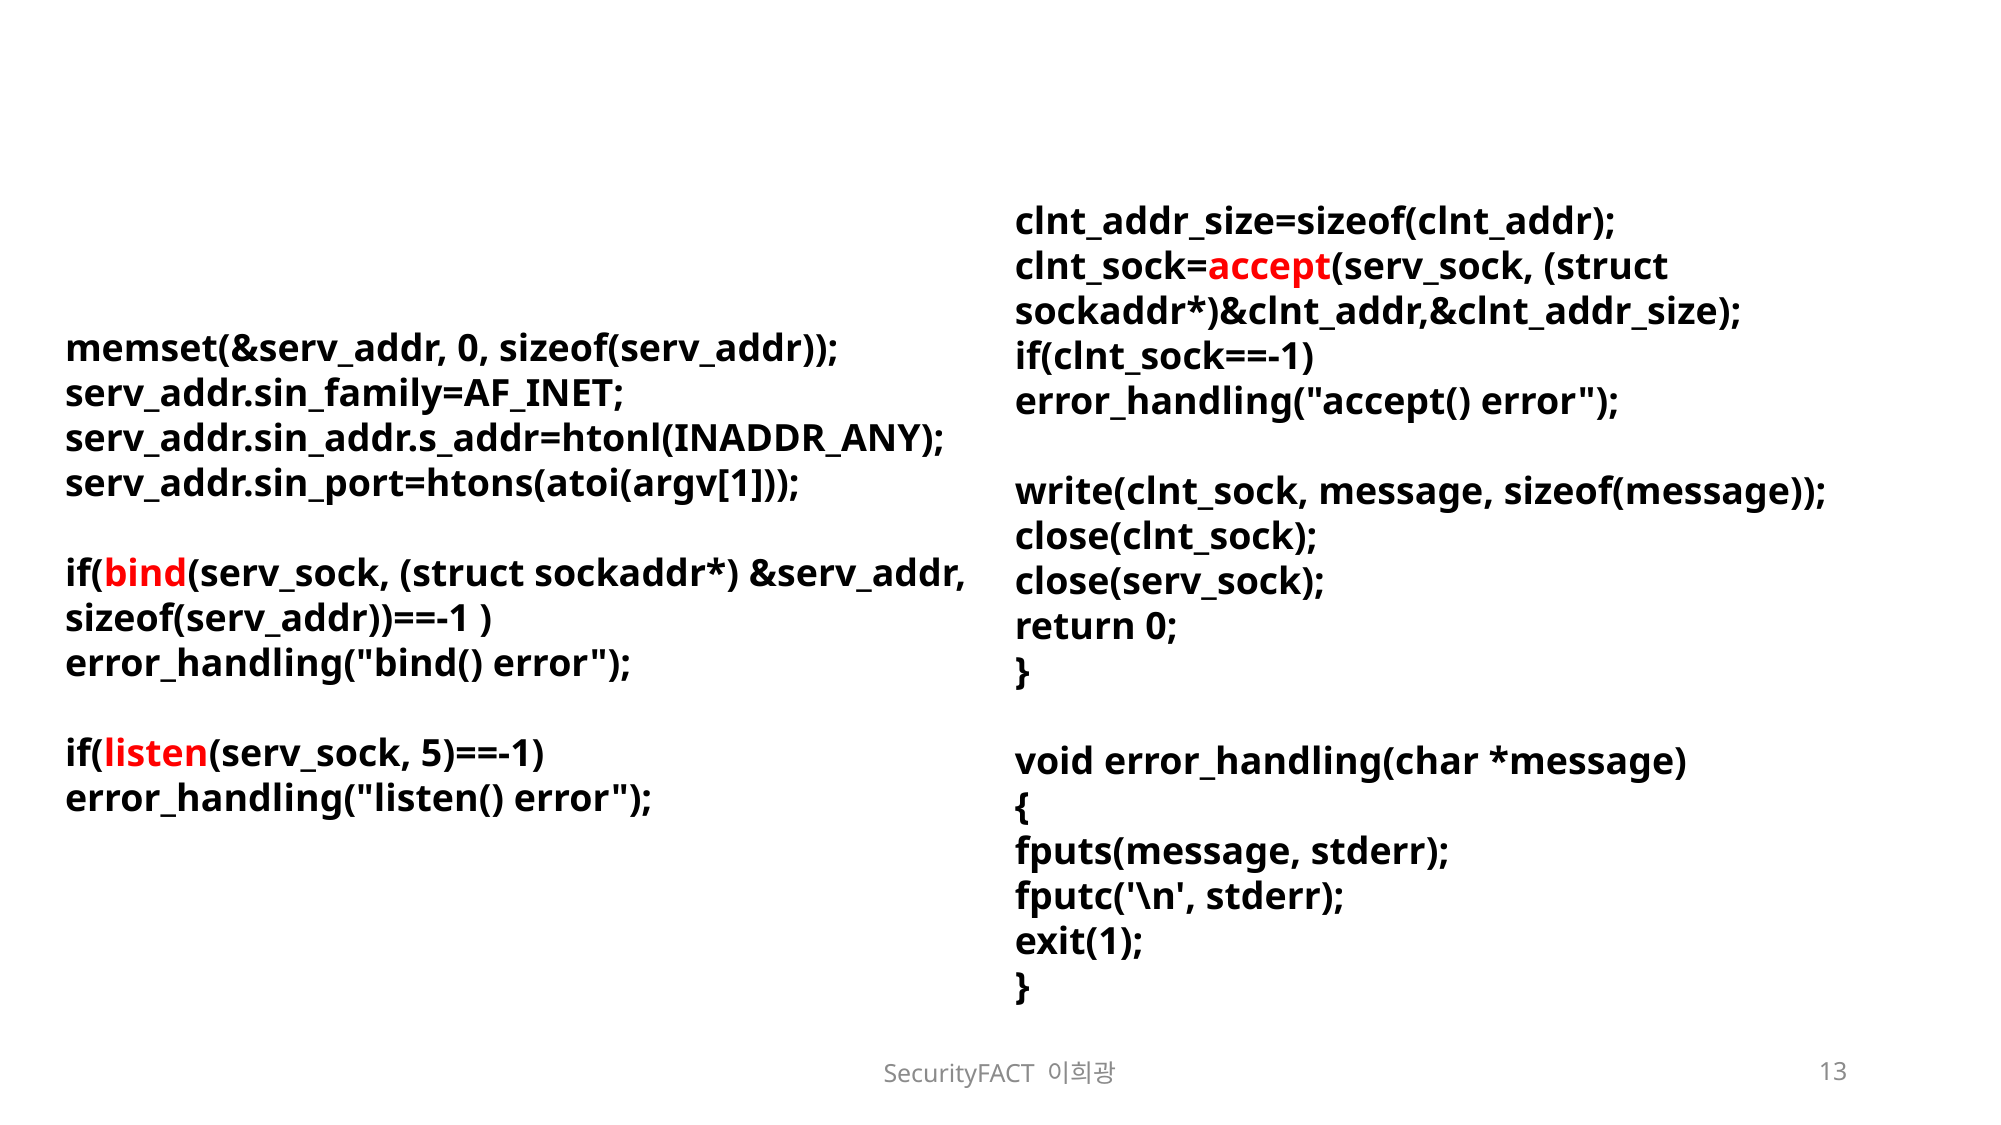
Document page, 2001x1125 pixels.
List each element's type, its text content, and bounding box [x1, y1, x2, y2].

footer SecurityFACT 이희광 [662, 1042, 1338, 1103]
text_box clnt_addr_size=sizeof(clnt_addr); clnt_sock=accept(serv_sock, (struct sockaddr*)&clnt_addr,&clnt_addr_size); if(clnt_sock==-1) error_handling("accept() error"); write(clnt_sock, message, sizeof(message)); close(clnt_sock); close(serv_sock); return 0; } void error_handling(char *message) { fputs(message, stderr); fputc('\n', stderr); exit(1); } [999, 189, 1960, 1015]
slide_number 13 [1412, 1042, 1863, 1103]
text_box memset(&serv_addr, 0, sizeof(serv_addr)); serv_addr.sin_family=AF_INET; serv_addr.sin_addr.s_addr=htonl(INADDR_ANY); serv_addr.sin_port=htons(atoi(argv[1])); if(bind(serv_sock, (struct sockaddr*) &serv_addr, sizeof(serv_addr))==-1 ) error_handling("bind() error"); if(listen(serv_sock, 5)==-1) error_handling("listen() error"); [50, 316, 1029, 827]
